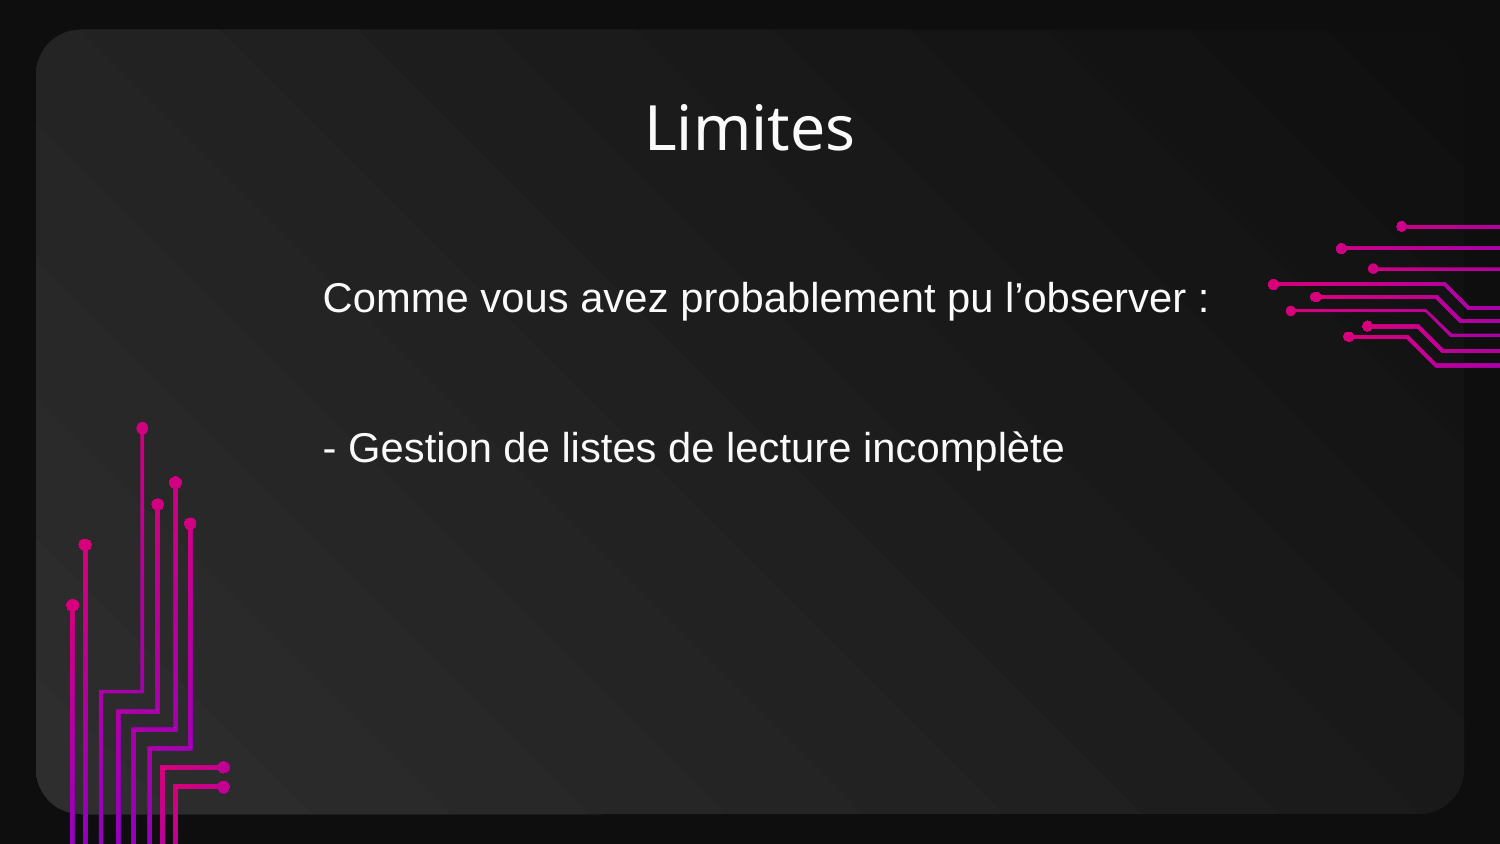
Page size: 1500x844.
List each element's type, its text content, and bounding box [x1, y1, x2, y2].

text_box Comme vous avez probablement pu l’observer : - Gestion de listes de lecture incomplète [307, 237, 1252, 478]
title Limites [118, 72, 1382, 167]
